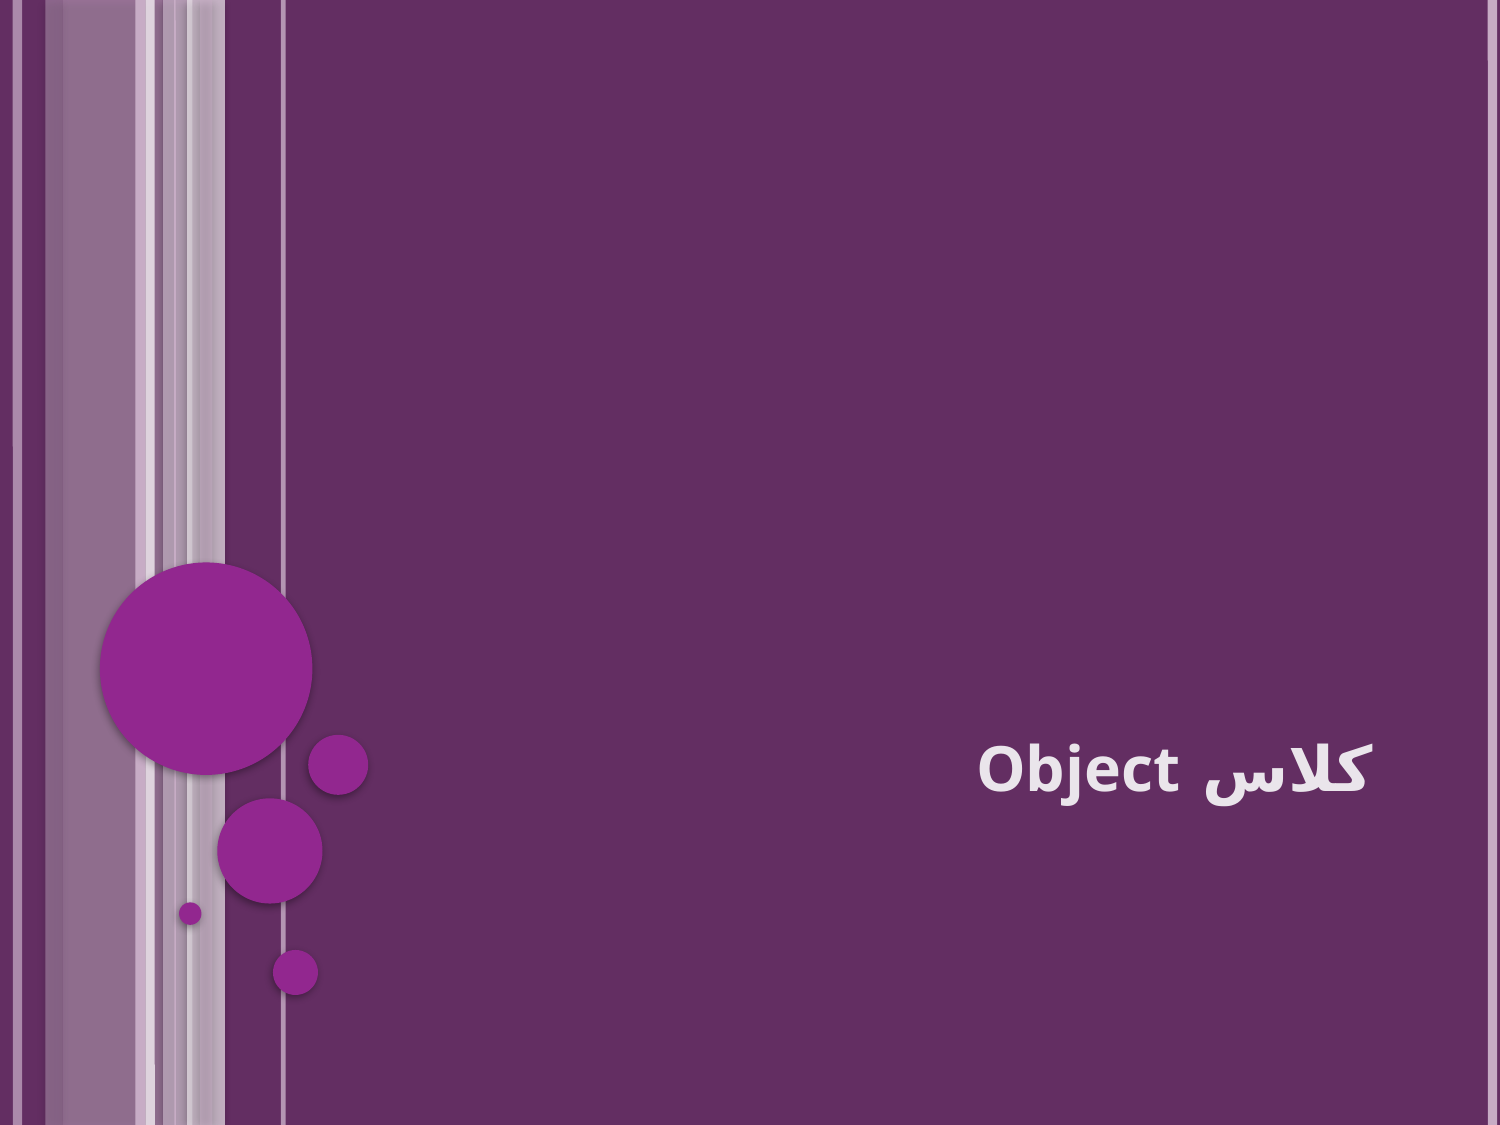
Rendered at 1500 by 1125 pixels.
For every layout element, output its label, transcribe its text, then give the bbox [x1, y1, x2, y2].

title کلاس Object [375, 474, 1388, 812]
